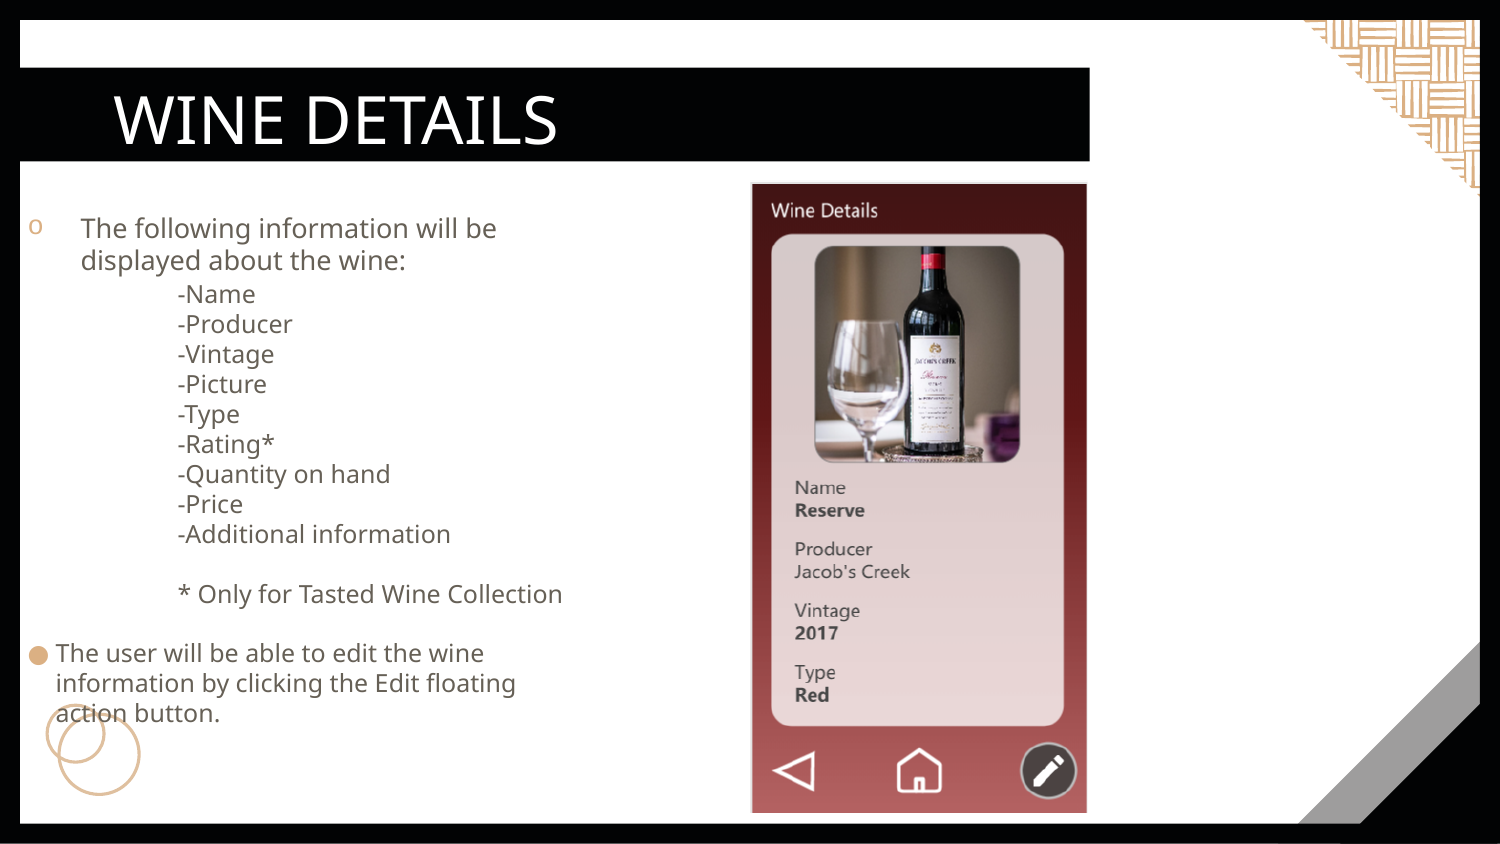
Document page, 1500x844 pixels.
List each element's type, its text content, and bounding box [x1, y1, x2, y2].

subtitle The following information will be displayed about the wine: -Name -Producer -Vintage -Picture -Type -Rating* -Quantity on hand -Price -Additional information * Only for Tasted Wine Collection The user will be able to edit the wine information by clicking the Edit floating action button. [0, 196, 606, 615]
title WINE DETAILS [98, 70, 1378, 165]
picture [749, 180, 1089, 813]
